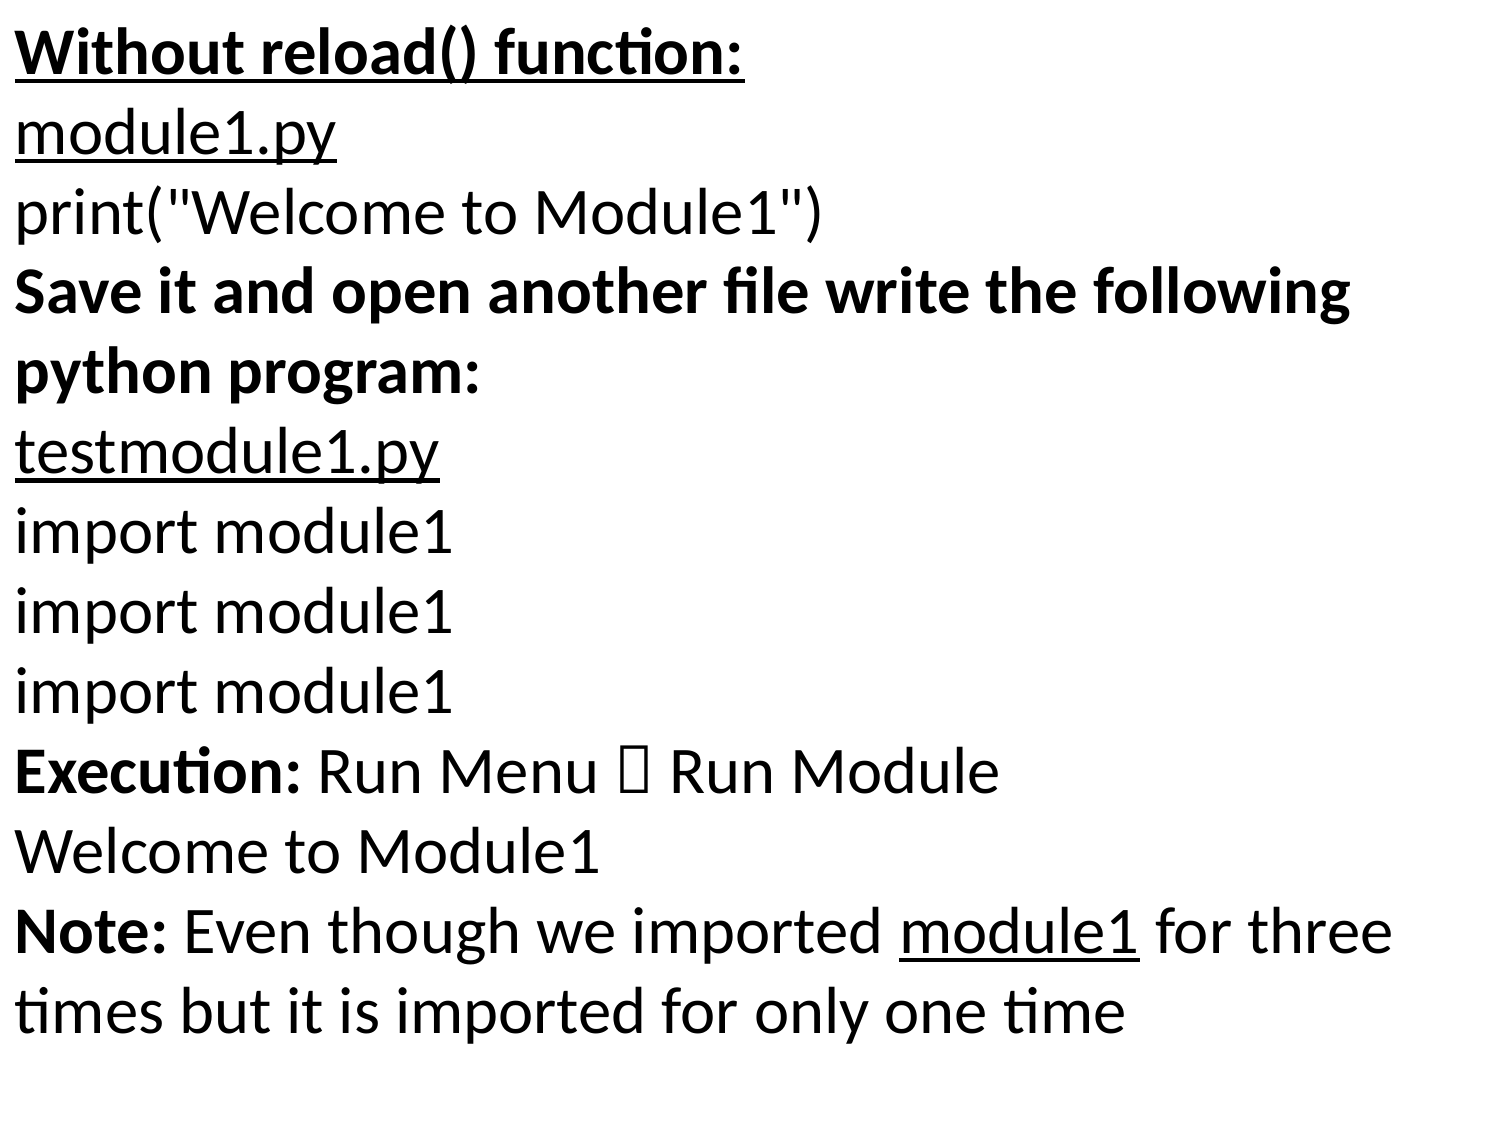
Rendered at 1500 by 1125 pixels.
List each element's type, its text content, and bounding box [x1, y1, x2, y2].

text_box Without reload() function: module1.py print("Welcome to Module1") Save it and open another file write the following python program: testmodule1.py import module1 import module1 import module1 Execution: Run Menu  Run Module Welcome to Module1 Note: Even though we imported module1 for three times but it is imported for only one time [0, 0, 1500, 1055]
